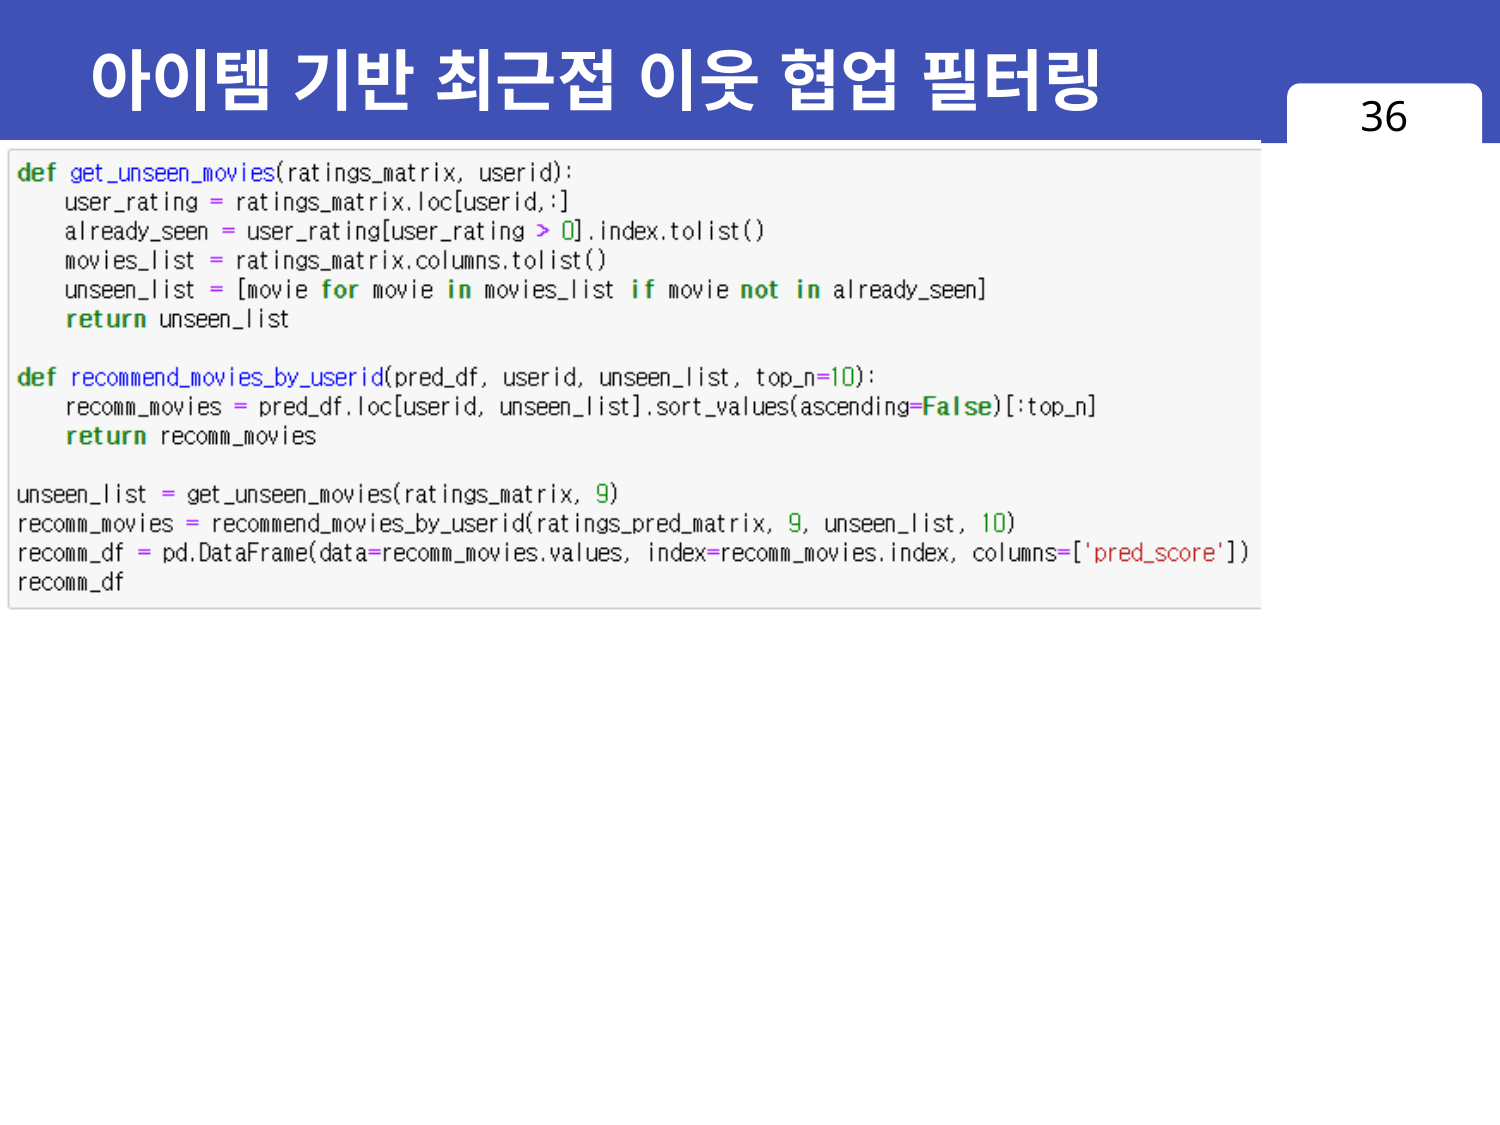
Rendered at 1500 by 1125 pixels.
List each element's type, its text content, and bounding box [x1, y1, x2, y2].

title 아이템 기반 최근접 이웃 협업 필터링 [74, 16, 1426, 141]
slide_number 36 [1286, 81, 1483, 161]
picture [0, 140, 1262, 617]
